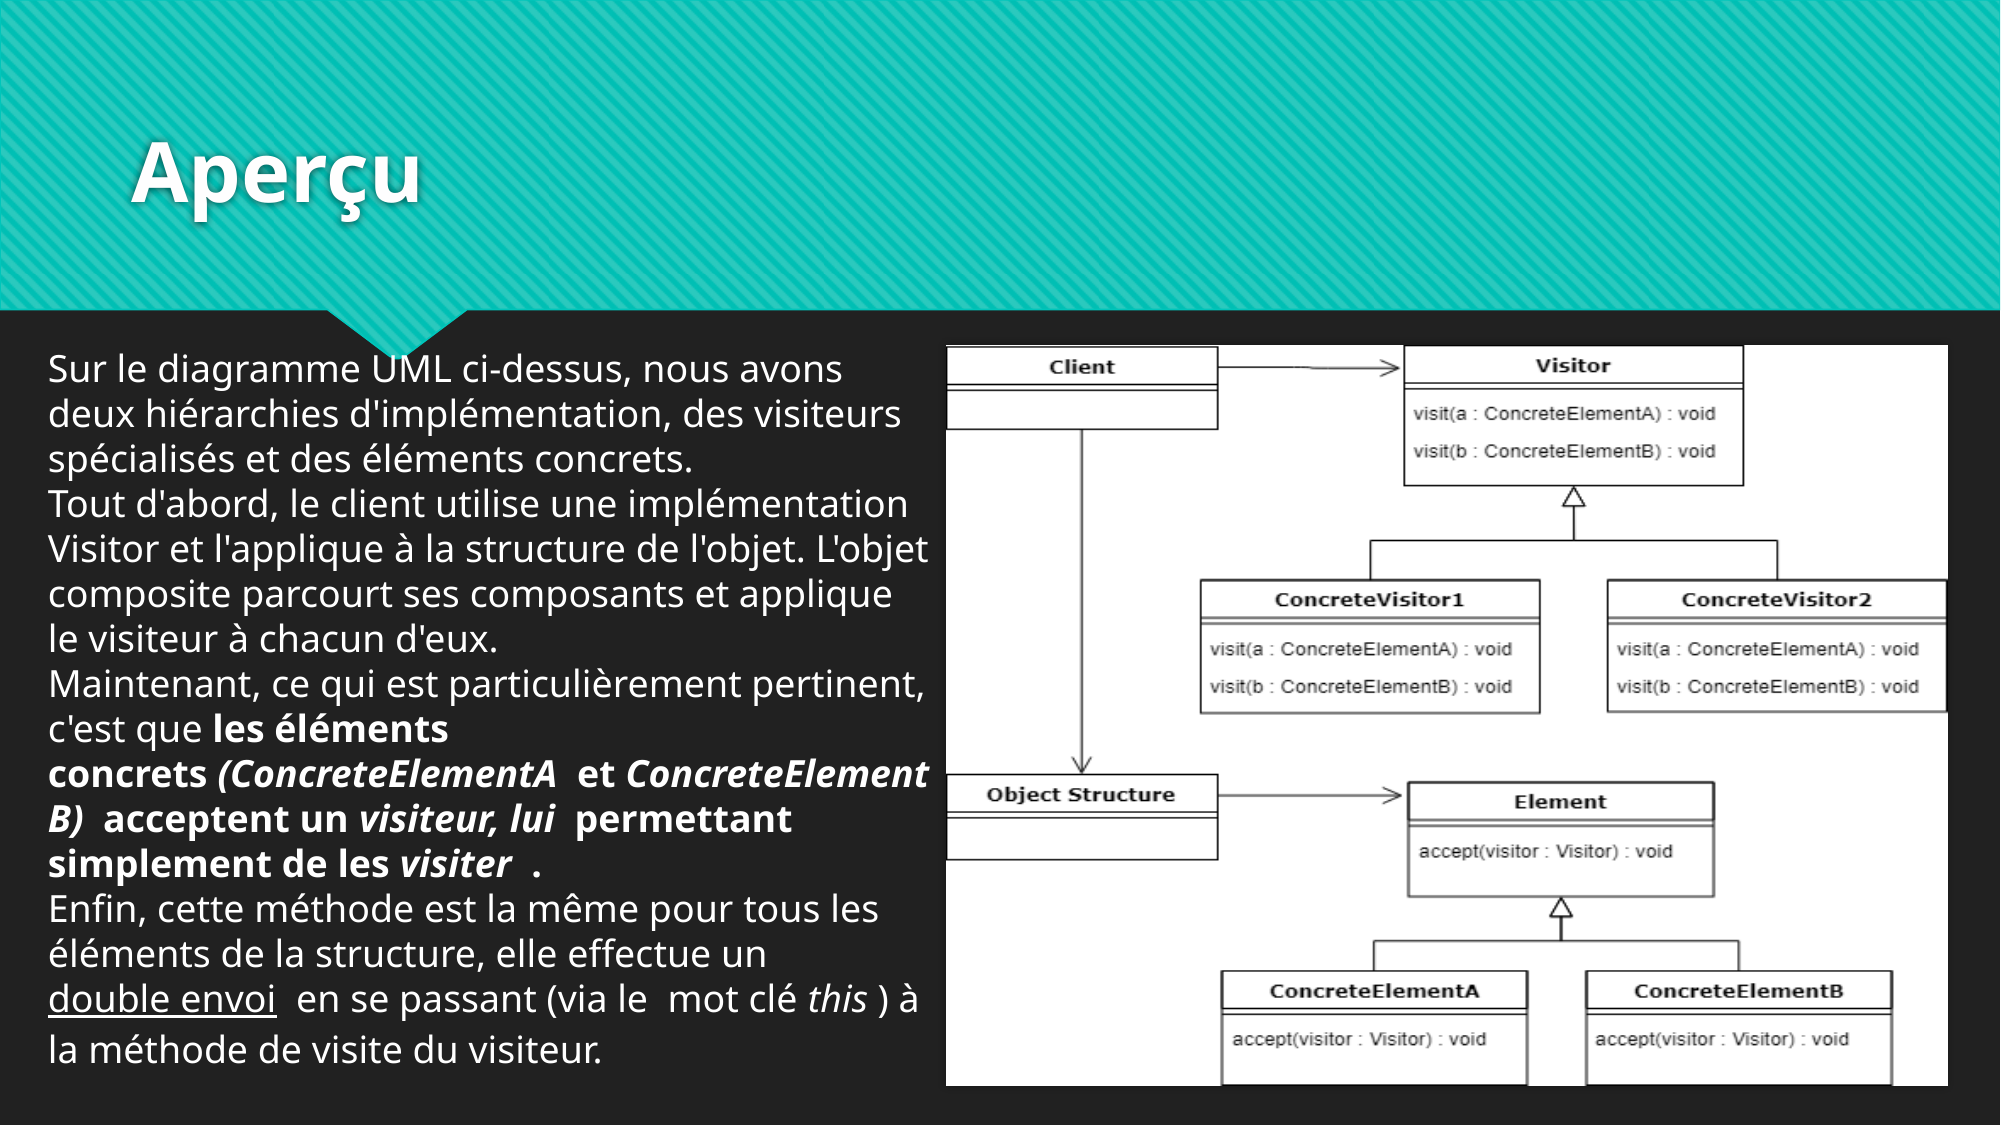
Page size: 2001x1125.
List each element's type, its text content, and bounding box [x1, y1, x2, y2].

text_box Sur le diagramme UML ci-dessus, nous avons deux hiérarchies d'implémentation, des visiteurs spécialisés et des éléments concrets. Tout d'abord, le client utilise une implémentation Visitor et l'applique à la structure de l'objet. L'objet composite parcourt ses composants et applique le visiteur à chacun d'eux. Maintenant, ce qui est particulièrement pertinent, c'est que les éléments concrets (ConcreteElementA et ConcreteElementB) acceptent un visiteur, lui permettant simplement de les visiter . Enfin, cette méthode est la même pour tous les éléments de la structure, elle effectue un double envoi en se passant (via le mot clé this ) à la méthode de visite du visiteur. [33, 337, 947, 1079]
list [946, 345, 1949, 1087]
title Aperçu [115, 67, 1851, 227]
